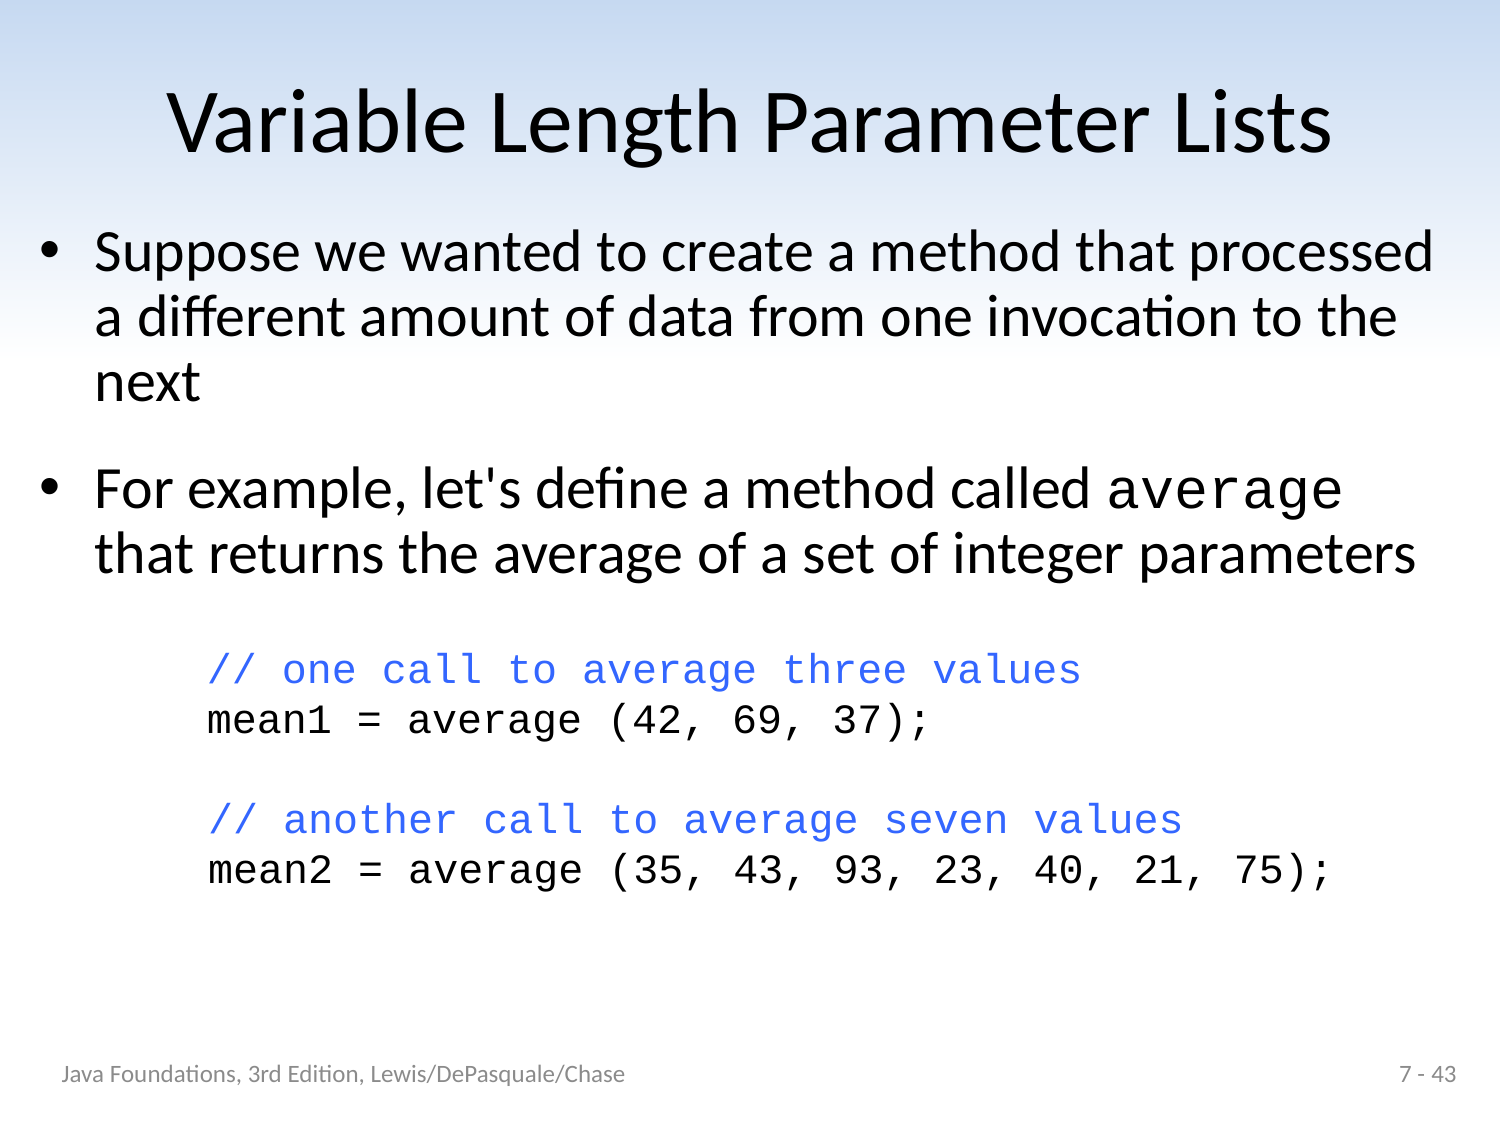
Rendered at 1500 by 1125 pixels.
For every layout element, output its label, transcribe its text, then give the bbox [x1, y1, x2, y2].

text_box // another call to average seven values mean2 = average (35, 43, 93, 23, 40, 21, 75); [193, 784, 1348, 900]
text_box // one call to average three values mean1 = average (42, 69, 37); [192, 634, 1097, 750]
list Suppose we wanted to create a method that processed a different amount of data from one invocation to the next For example, let's define a method called average that returns the average of a set of integer parameters [24, 212, 1463, 621]
slide_number 7 - 43 [1122, 1042, 1472, 1103]
footer Java Foundations, 3rd Edition, Lewis/DePasquale/Chase [46, 1042, 1122, 1103]
title Variable Length Parameter Lists [28, 45, 1473, 186]
